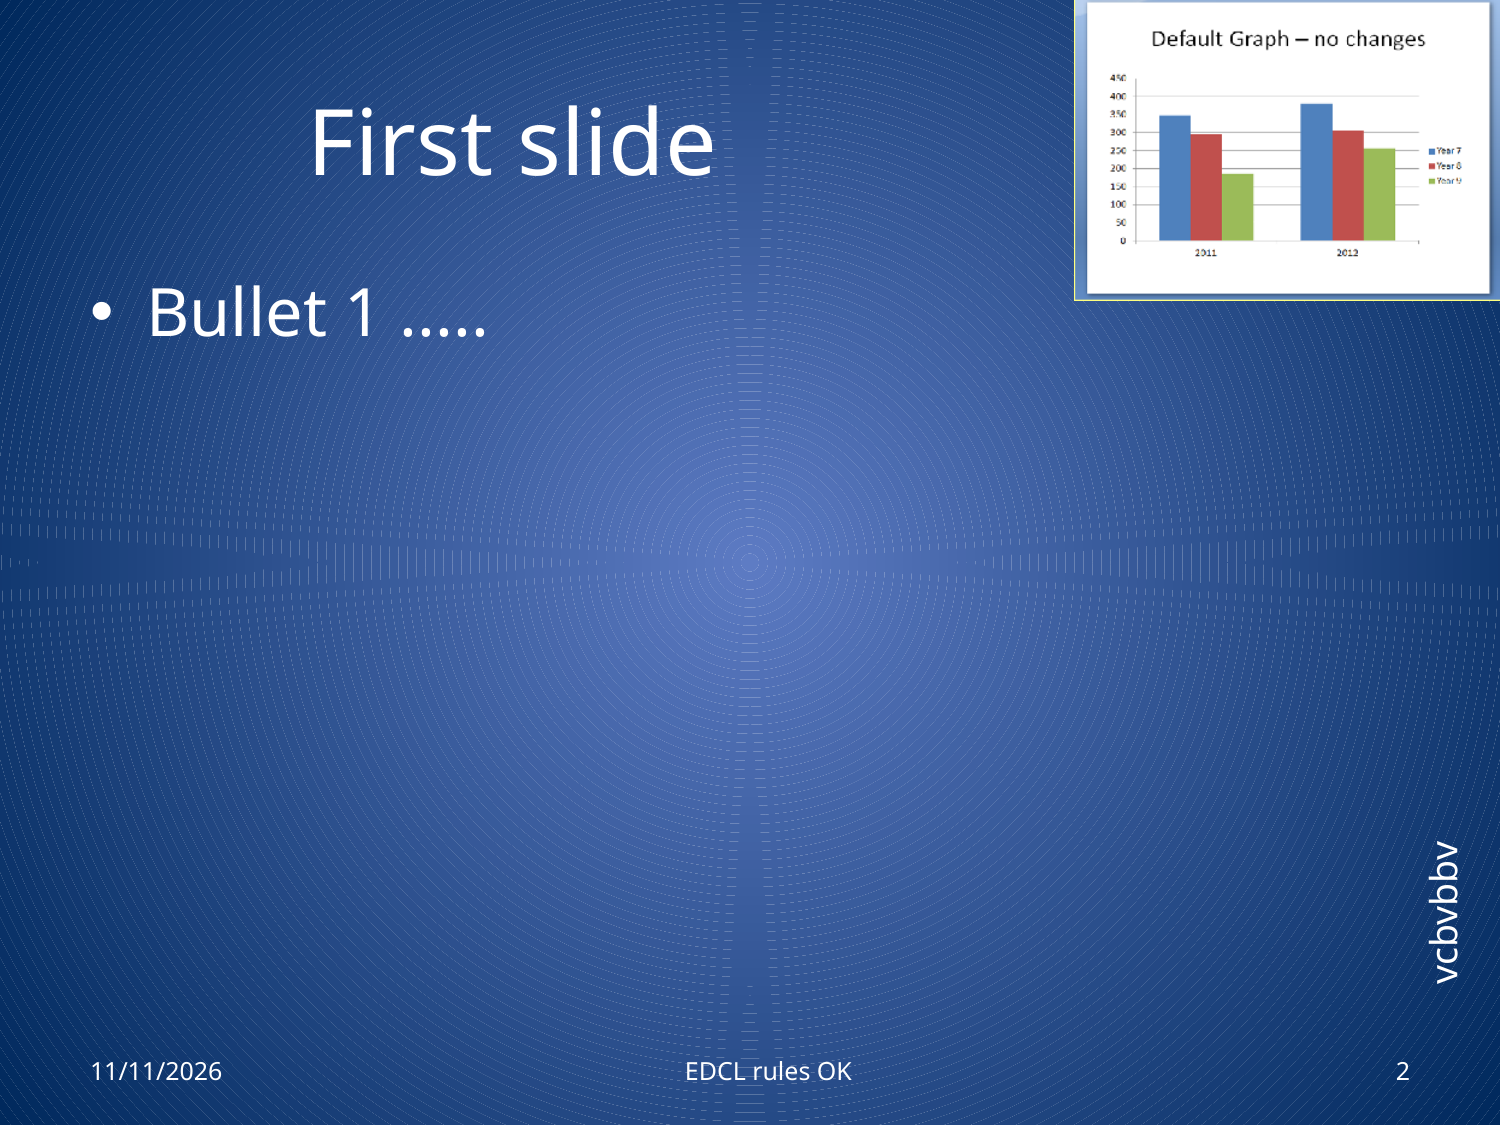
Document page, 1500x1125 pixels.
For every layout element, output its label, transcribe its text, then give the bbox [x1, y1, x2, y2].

title First slide [75, 45, 950, 233]
picture [1074, 0, 1500, 301]
footer EDCL rules OK [512, 1042, 1025, 1103]
slide_number 2 [1074, 1042, 1425, 1103]
list Bullet 1 ..... [75, 262, 1425, 1005]
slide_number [75, 1042, 425, 1103]
